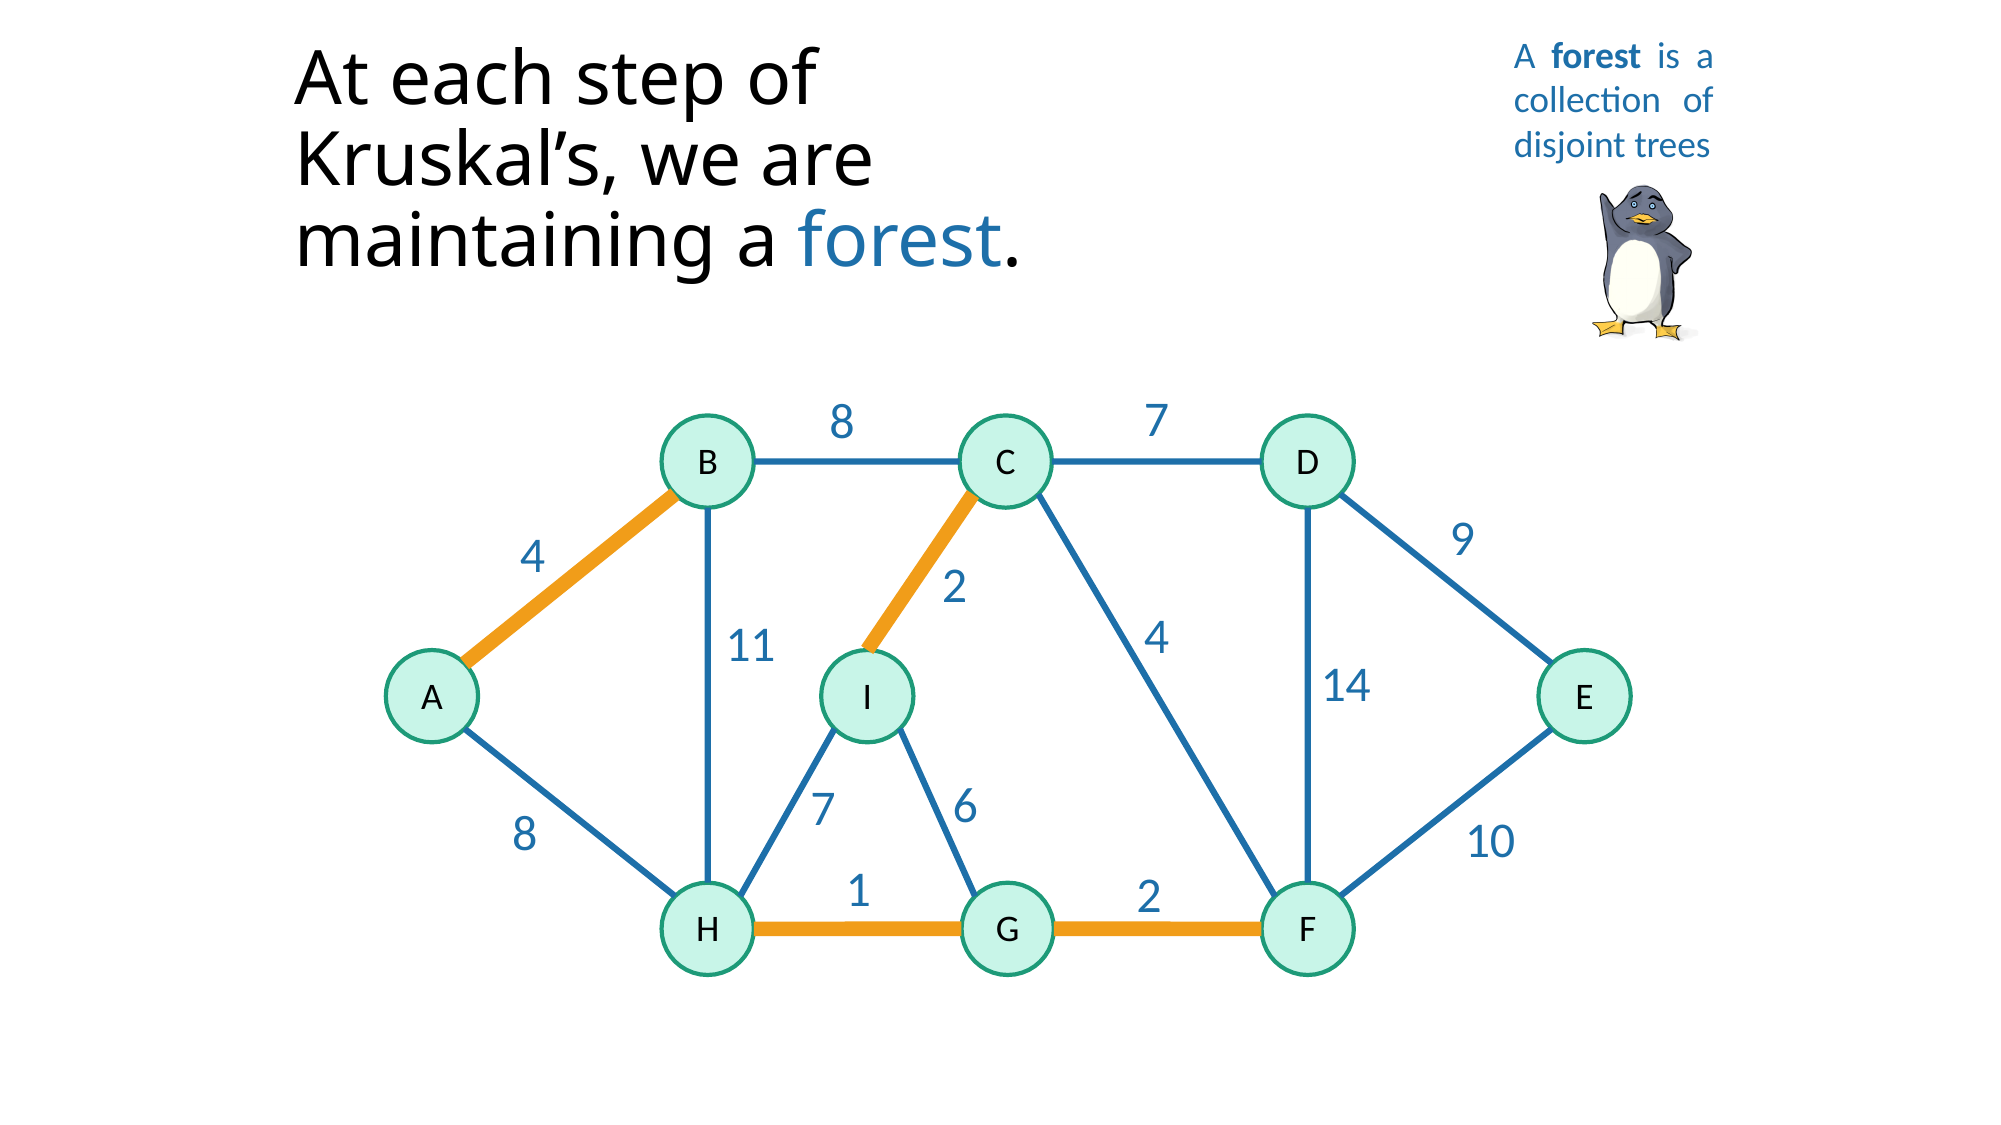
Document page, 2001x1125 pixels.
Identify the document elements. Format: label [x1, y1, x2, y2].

text_box [827, 386, 857, 449]
title [292, 25, 1135, 282]
text_box [1141, 384, 1172, 447]
text_box [383, 413, 1634, 978]
text_box [1511, 30, 1714, 167]
picture [1584, 176, 1710, 346]
